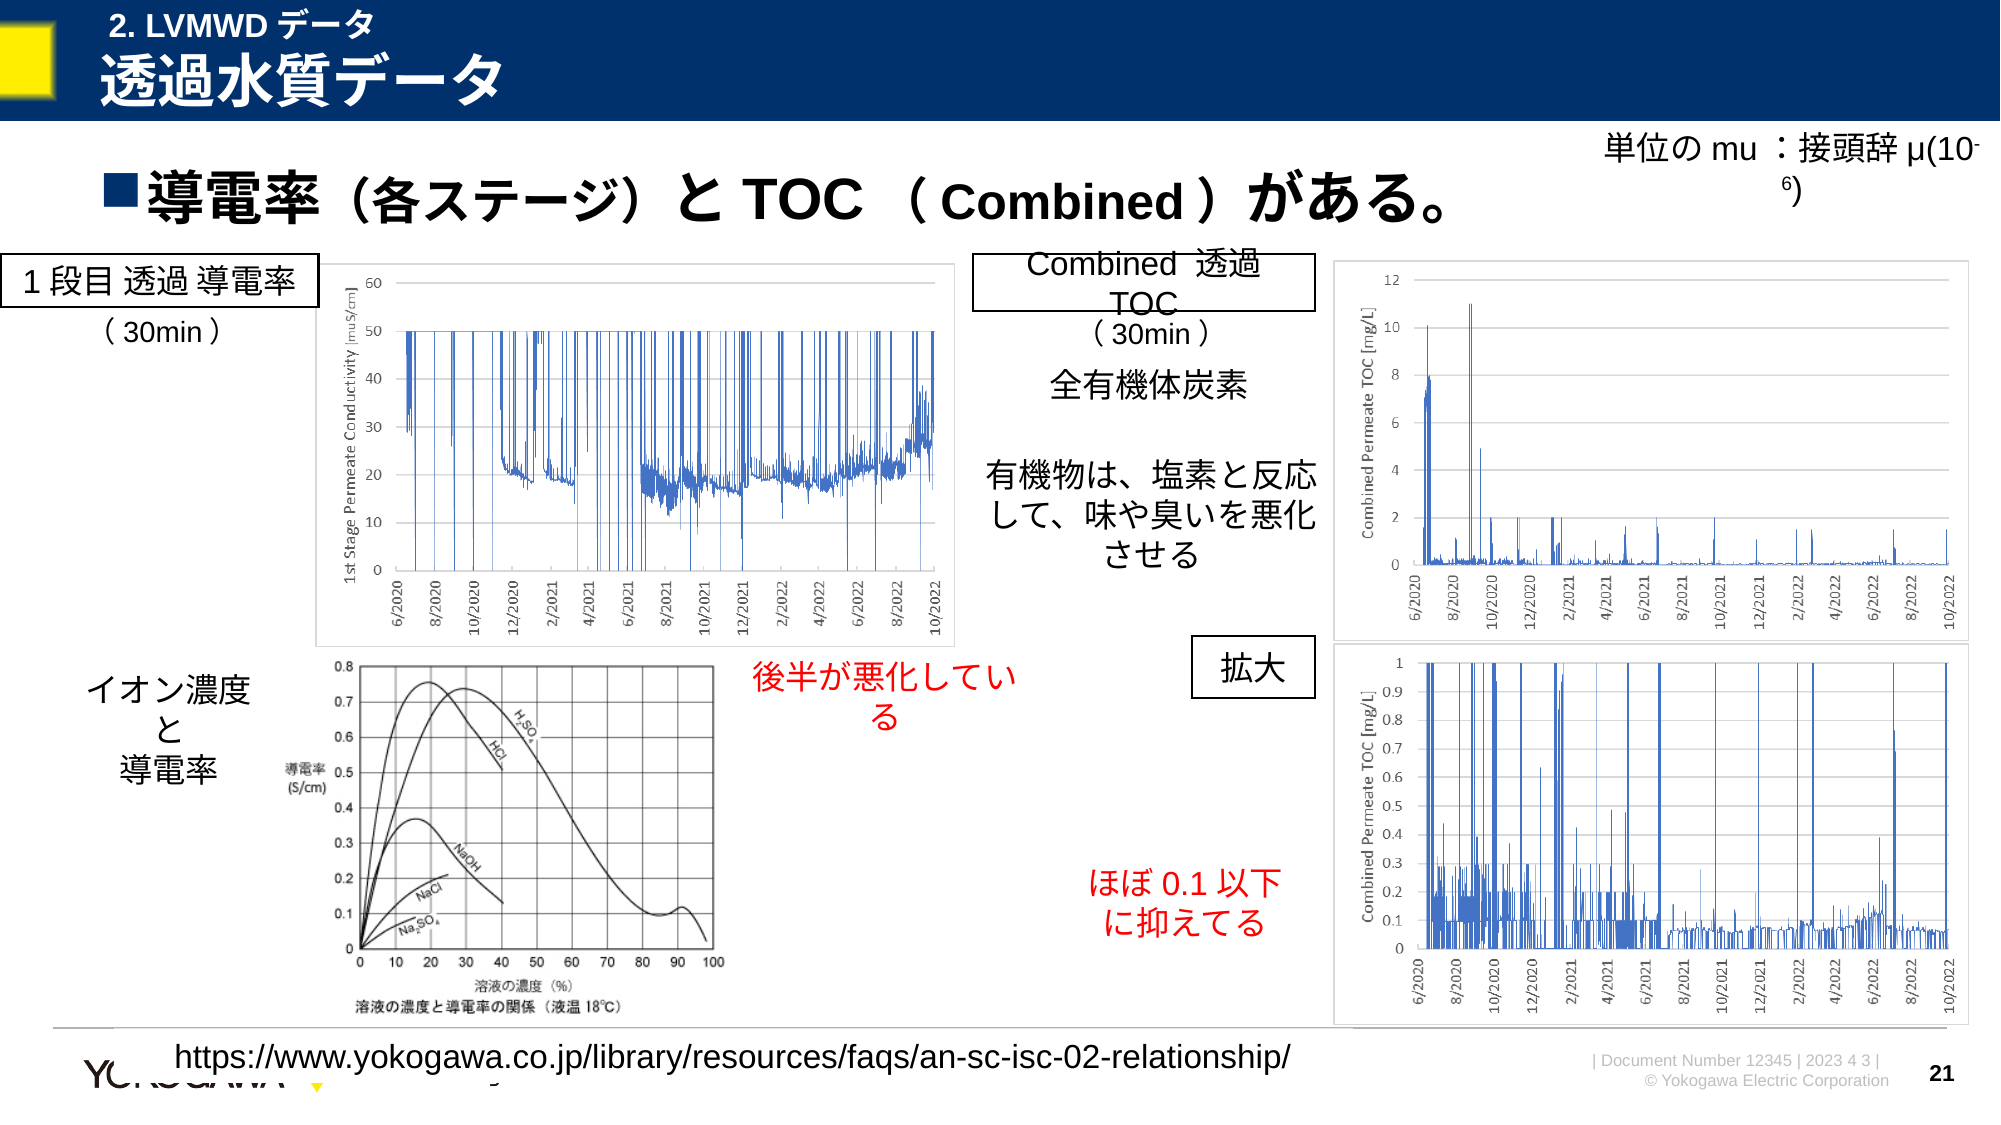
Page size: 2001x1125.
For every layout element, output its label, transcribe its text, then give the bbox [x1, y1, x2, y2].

title 透過水質データ [84, 41, 1955, 127]
picture [1333, 260, 1969, 641]
list 導電率（各ステージ）とTOC（Combined）がある。 [84, 162, 1946, 261]
text_box 拡大 [1191, 635, 1316, 699]
picture [0, 6, 69, 115]
text_box ほぼ0.1以下に抑えてる [1063, 854, 1307, 950]
text_box 単位のmu：接頭辞μ(10-6) [1584, 119, 2000, 215]
slide_number 21 [1904, 1042, 1970, 1103]
picture [284, 659, 725, 1015]
text_box （30min） [62, 308, 264, 356]
text_box https://www.yokogawa.co.jp/library/resources/faqs/an-sc-isc-02-relationship/ [113, 1028, 1354, 1083]
text_box 1段目 透過 導電率 [0, 253, 320, 308]
text_box 有機物は、塩素と反応して、味や臭いを悪化させる [960, 446, 1333, 581]
text_box （30min） [1060, 312, 1243, 356]
text_box Combined 透過 TOC [972, 253, 1316, 312]
text_box 2. LVMWDデータ [93, 0, 836, 52]
text_box 全有機体炭素 [1019, 356, 1279, 411]
picture [315, 263, 955, 647]
picture [1333, 643, 1969, 1025]
text_box イオン濃度と 導電率 [61, 662, 277, 797]
text_box 後半が悪化している [733, 649, 1037, 744]
picture [83, 1055, 617, 1093]
